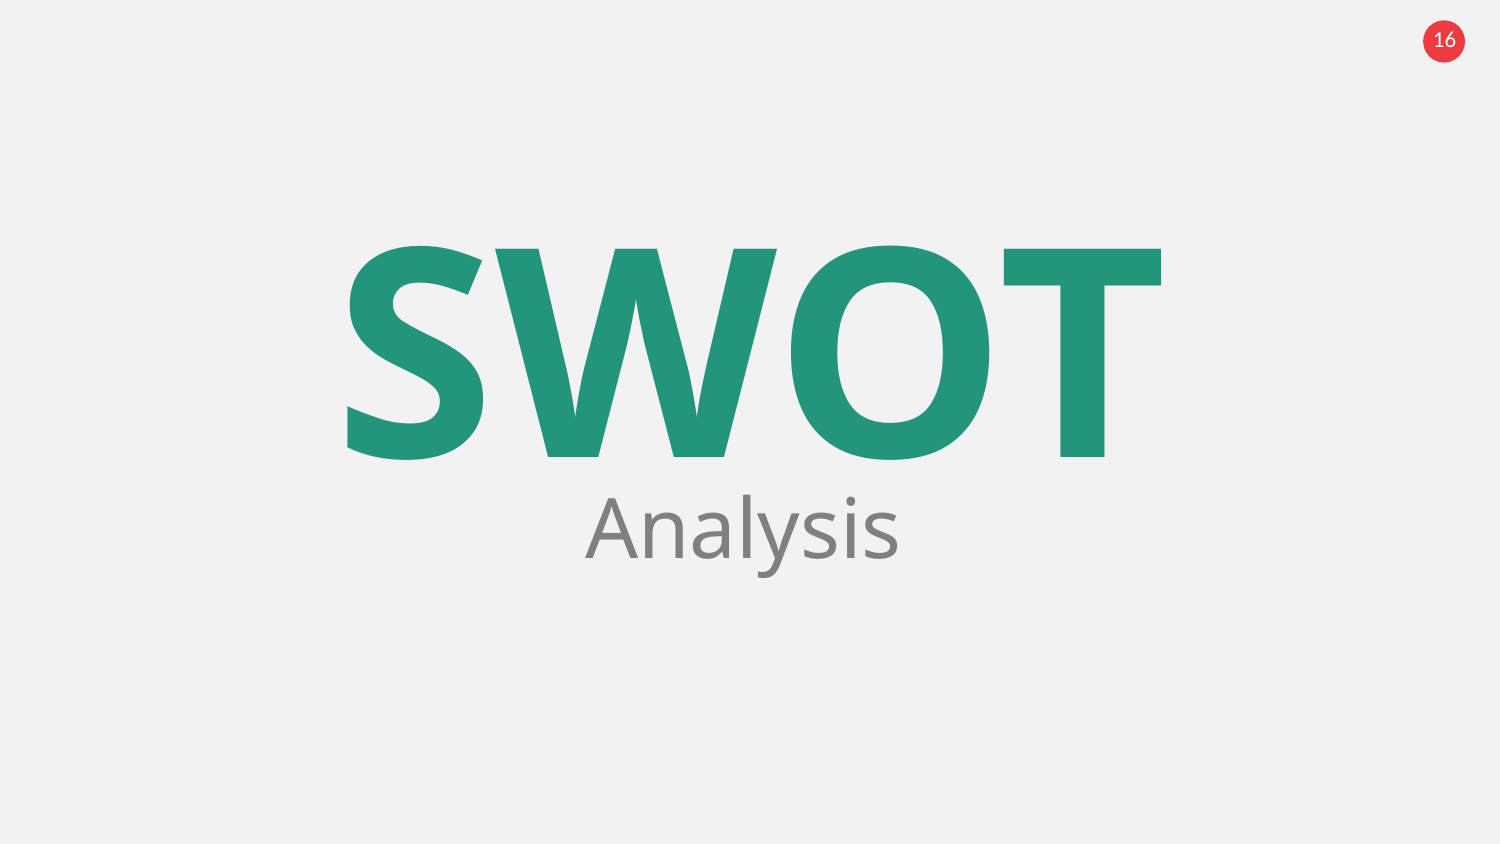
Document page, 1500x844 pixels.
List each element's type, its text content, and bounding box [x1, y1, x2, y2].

text_box SWOT [319, 158, 1183, 523]
list Analysis [409, 523, 1093, 574]
